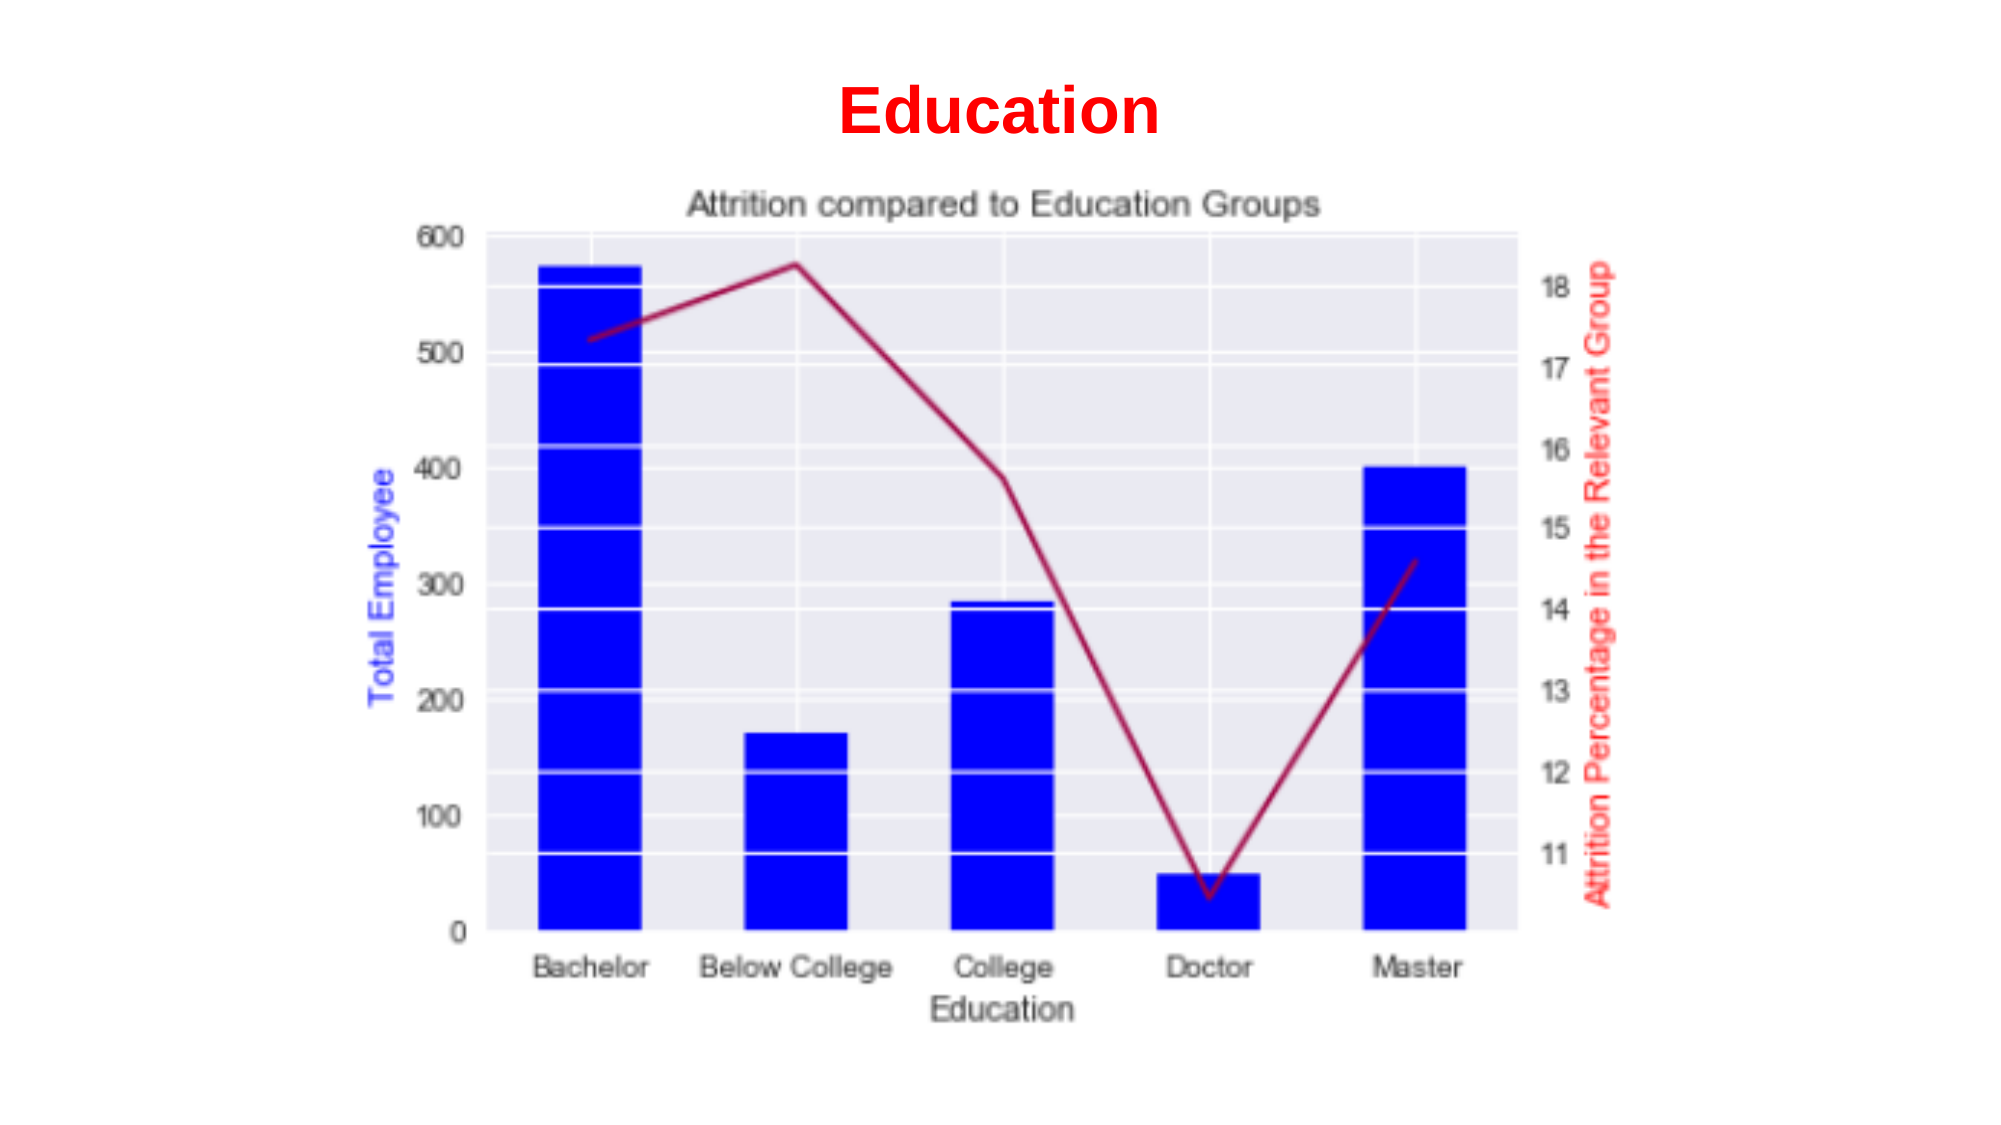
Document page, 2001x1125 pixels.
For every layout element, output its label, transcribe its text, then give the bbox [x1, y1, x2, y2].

title Education [137, 27, 1863, 197]
picture [360, 173, 1640, 1053]
